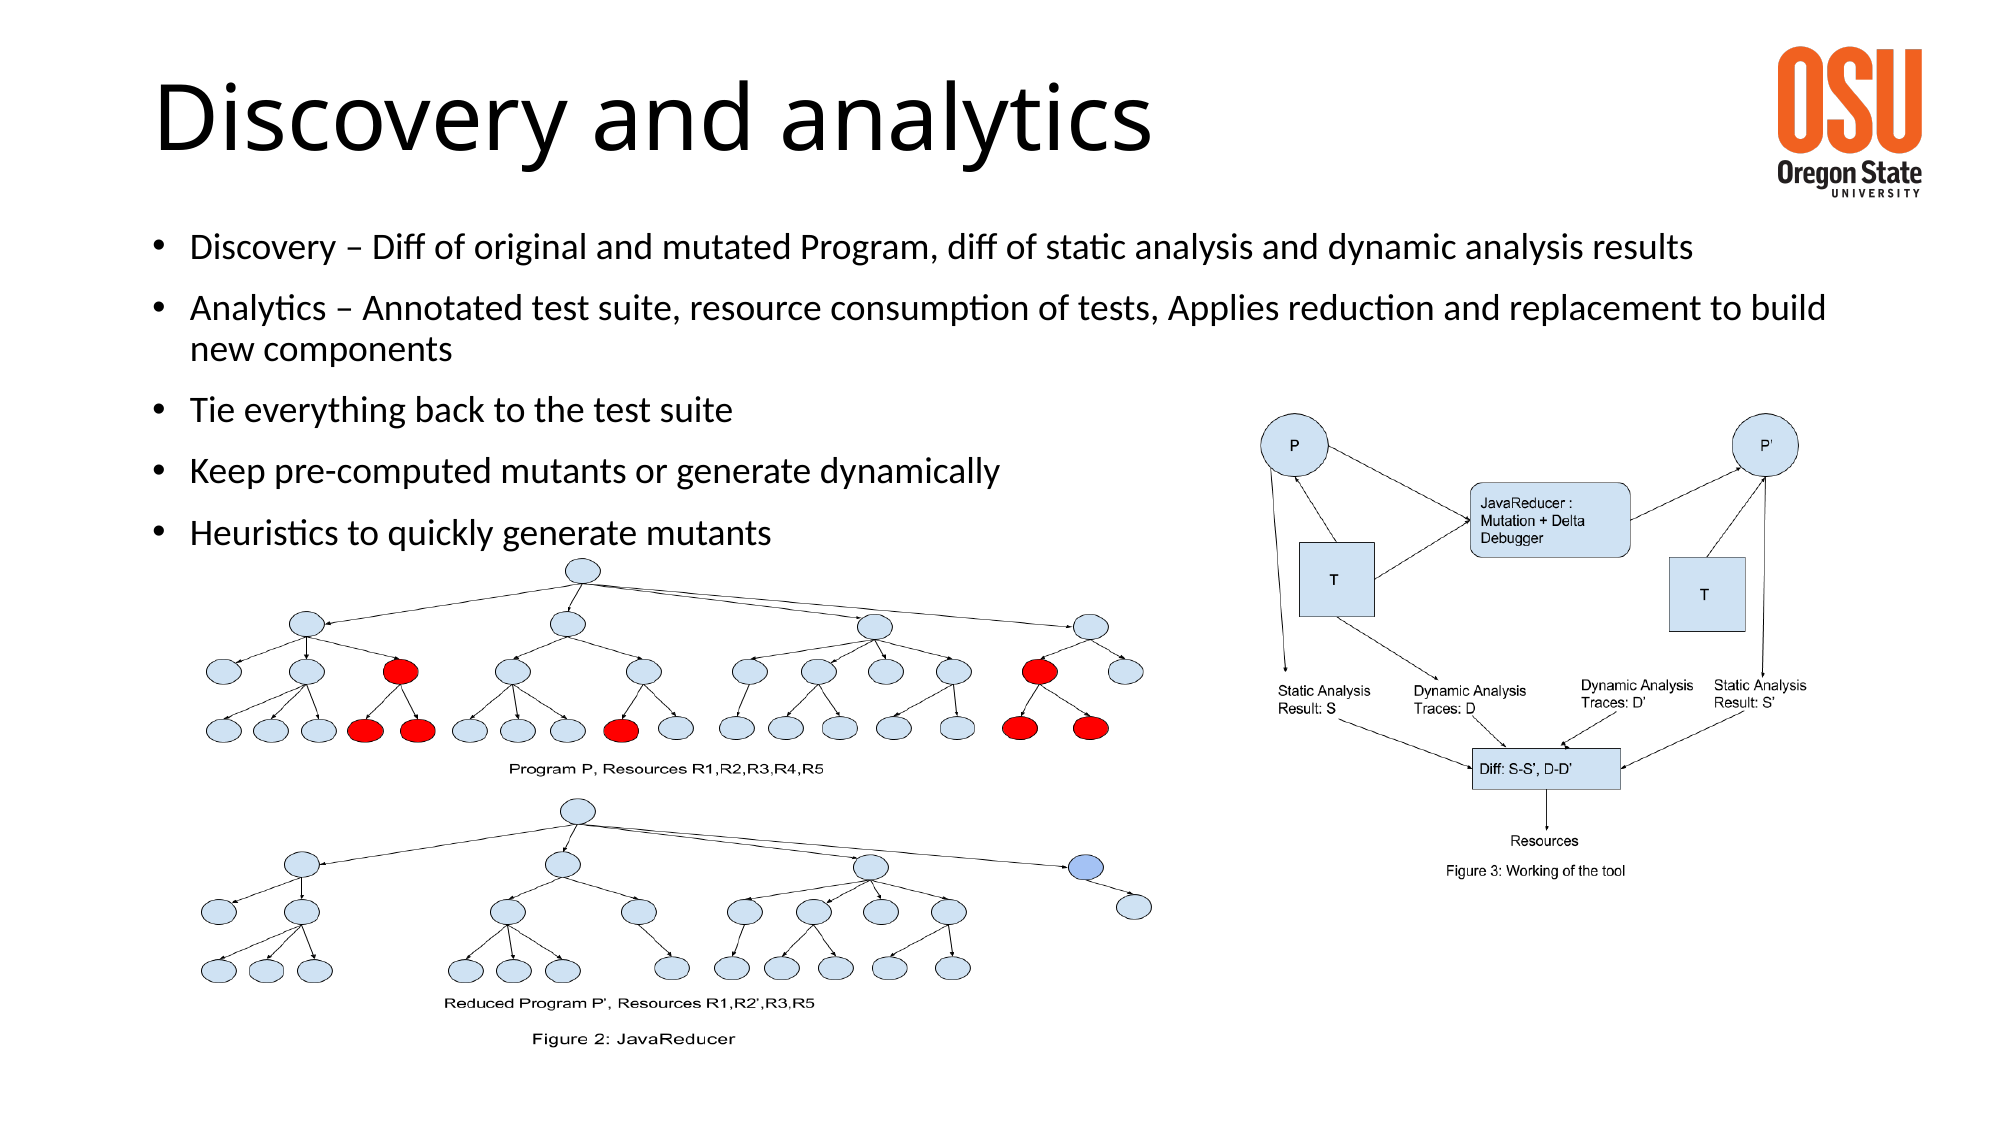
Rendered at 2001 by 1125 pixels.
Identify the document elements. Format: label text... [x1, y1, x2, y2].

picture [1238, 377, 1863, 895]
title Discovery and analytics [137, 59, 1699, 183]
list Discovery – Diff of original and mutated Program, diff of static analysis and dynamic analysis results Analytics – Annotated test suite, resource consumption of tests, Applies reduction and replacement to build new components Tie everything back to the test suite Keep pre-computed mutants or generate dynamically Heuristics to quickly generate mutants [137, 219, 1863, 1014]
picture [1699, 42, 2000, 201]
picture [199, 522, 1177, 1068]
